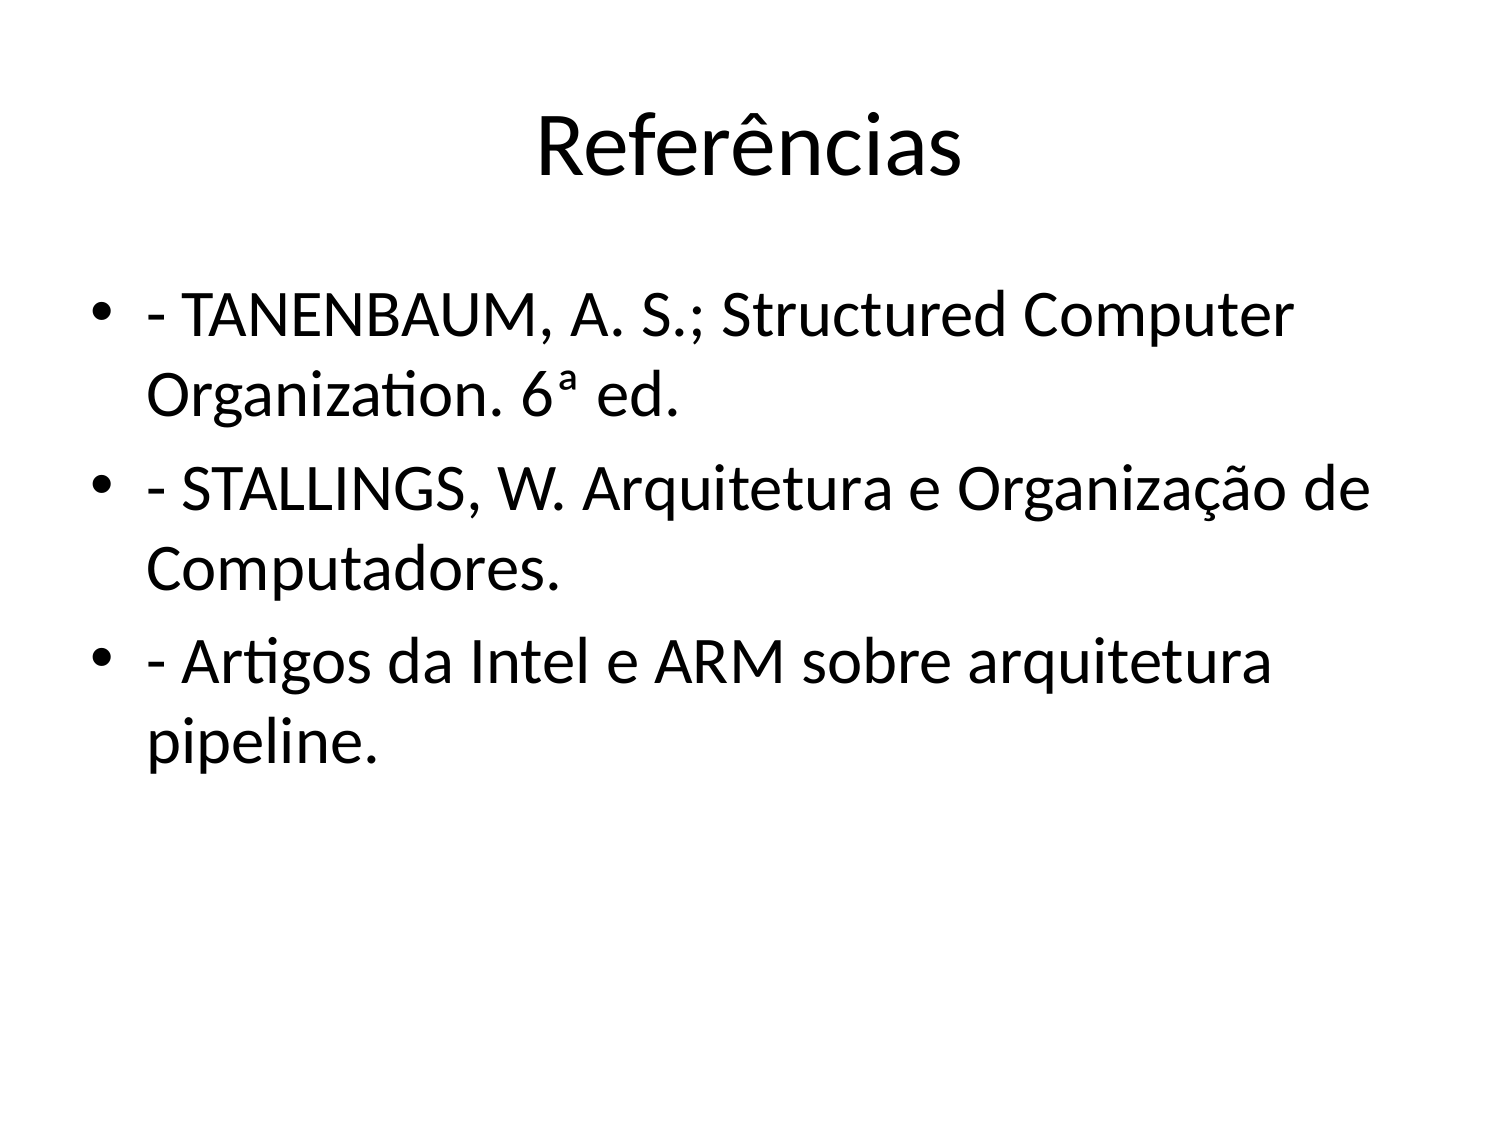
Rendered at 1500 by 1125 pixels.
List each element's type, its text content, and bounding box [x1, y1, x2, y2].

title Referências [75, 45, 1425, 233]
list - TANENBAUM, A. S.; Structured Computer Organization. 6ª ed. - STALLINGS, W. Arquitetura e Organização de Computadores. - Artigos da Intel e ARM sobre arquitetura pipeline. [75, 262, 1425, 1005]
